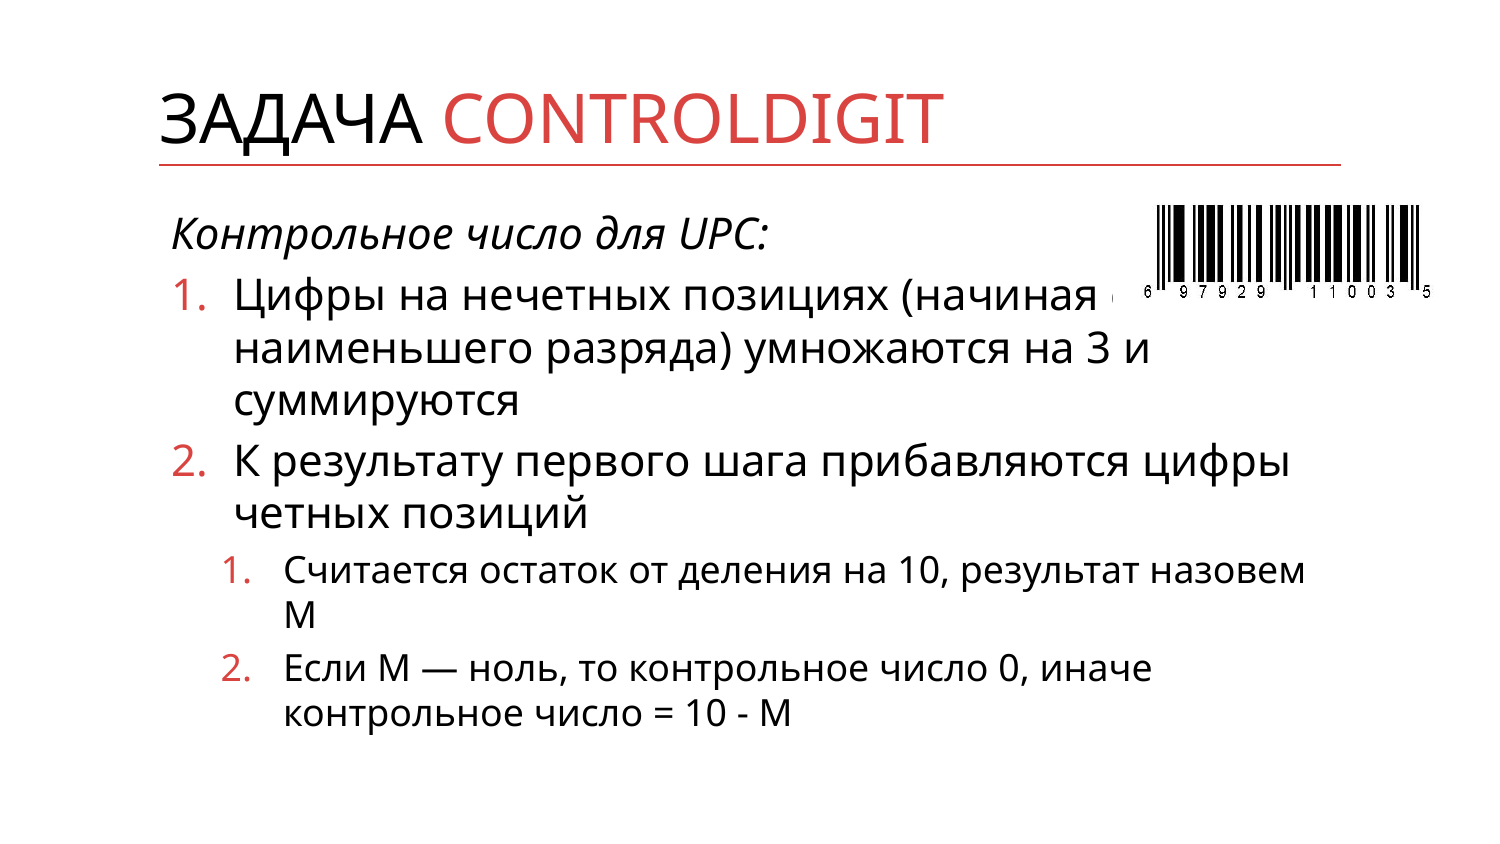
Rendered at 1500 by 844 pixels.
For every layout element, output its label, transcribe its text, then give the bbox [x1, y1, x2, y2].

list Контрольное число для UPC: Цифры на нечетных позициях (начиная с наименьшего разряда) умножаются на 3 и суммируются К результату первого шага прибавляются цифры четных позиций Считается остаток от деления на 10, результат назовем M Если M — ноль, то контрольное число 0, иначе контрольное число = 10 - М [159, 200, 1341, 777]
title ЗАДАЧА CONTROLDIGIT [159, 67, 1341, 165]
picture [1112, 182, 1467, 328]
